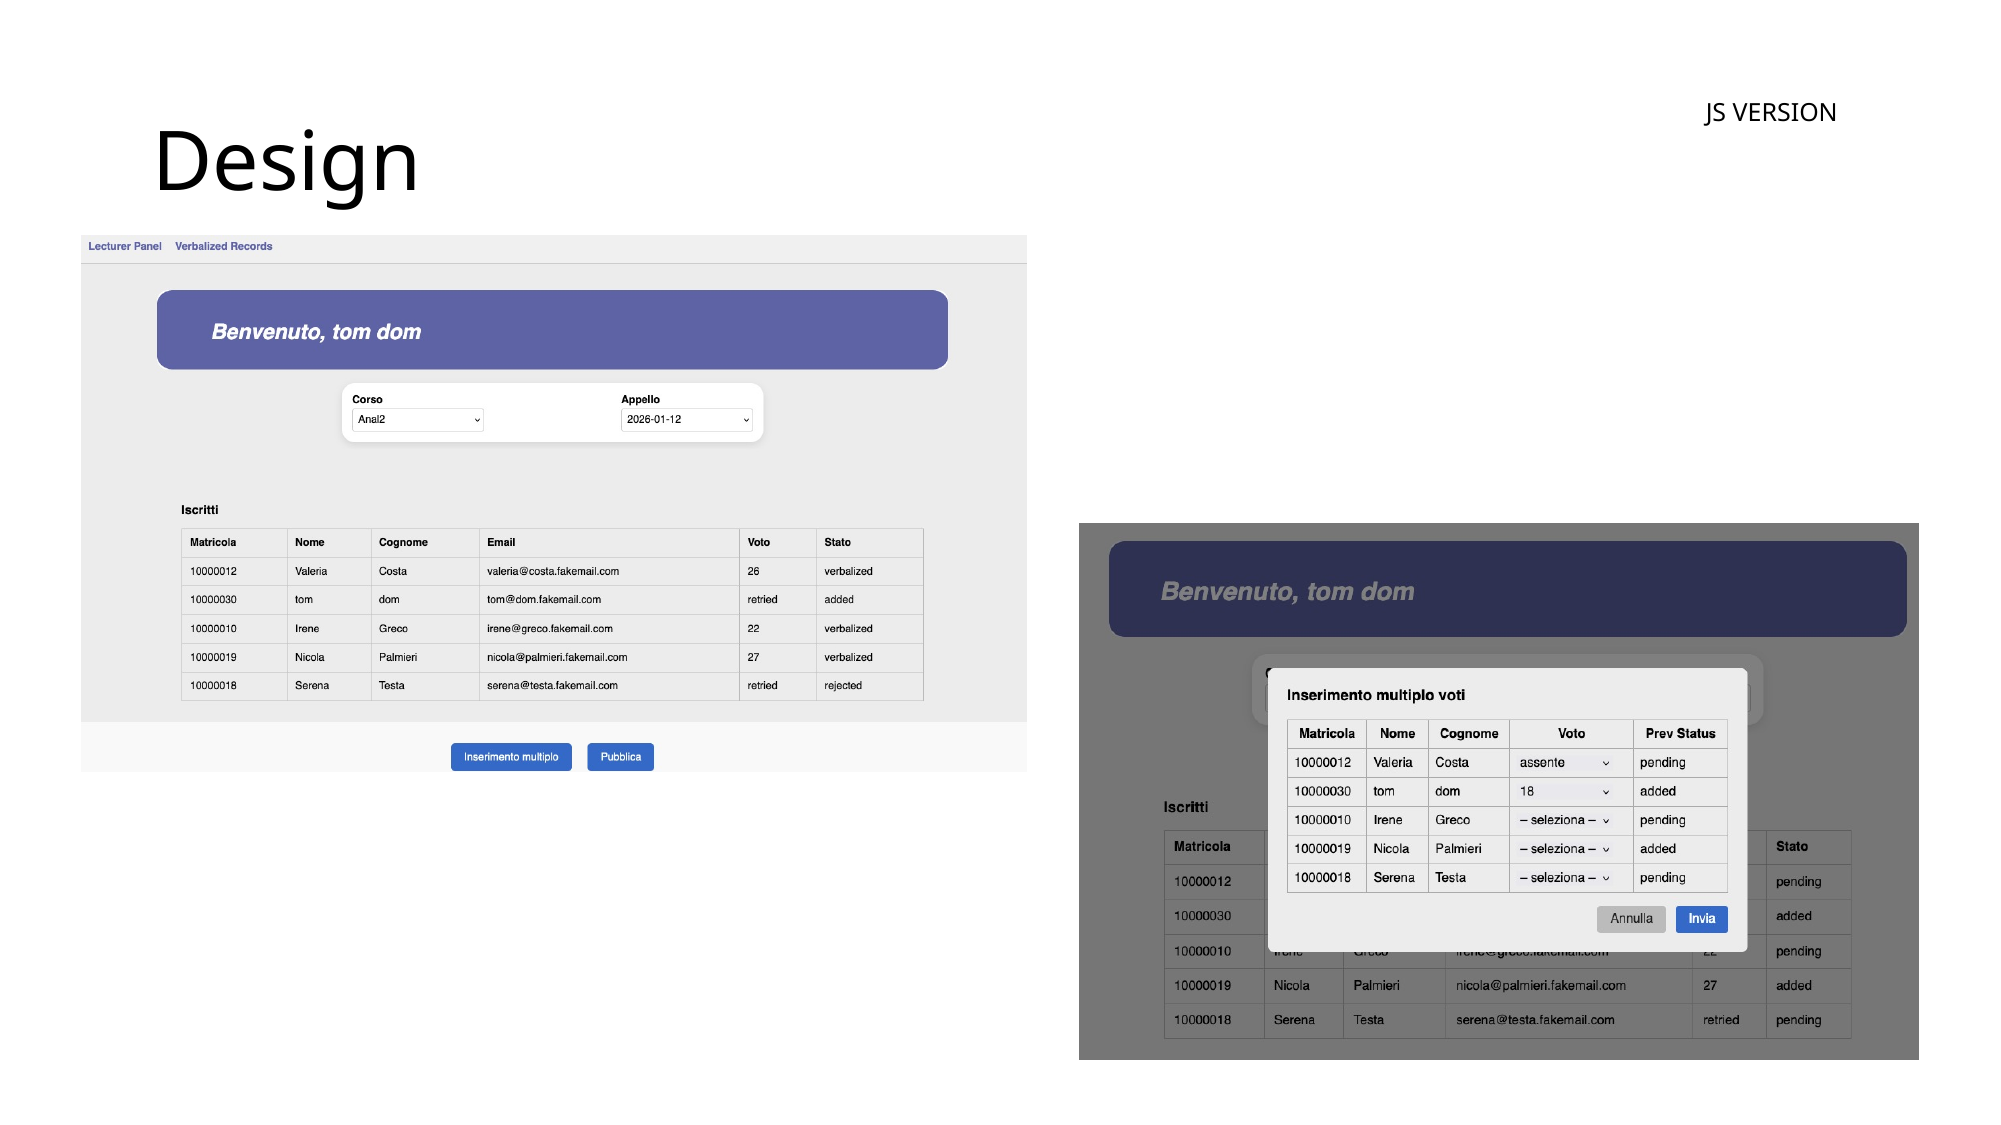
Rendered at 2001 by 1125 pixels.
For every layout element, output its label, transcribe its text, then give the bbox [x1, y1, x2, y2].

title Design [137, 111, 438, 222]
picture [81, 235, 1028, 772]
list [1079, 523, 1919, 1060]
text_box JS VERSION [1691, 88, 1863, 134]
